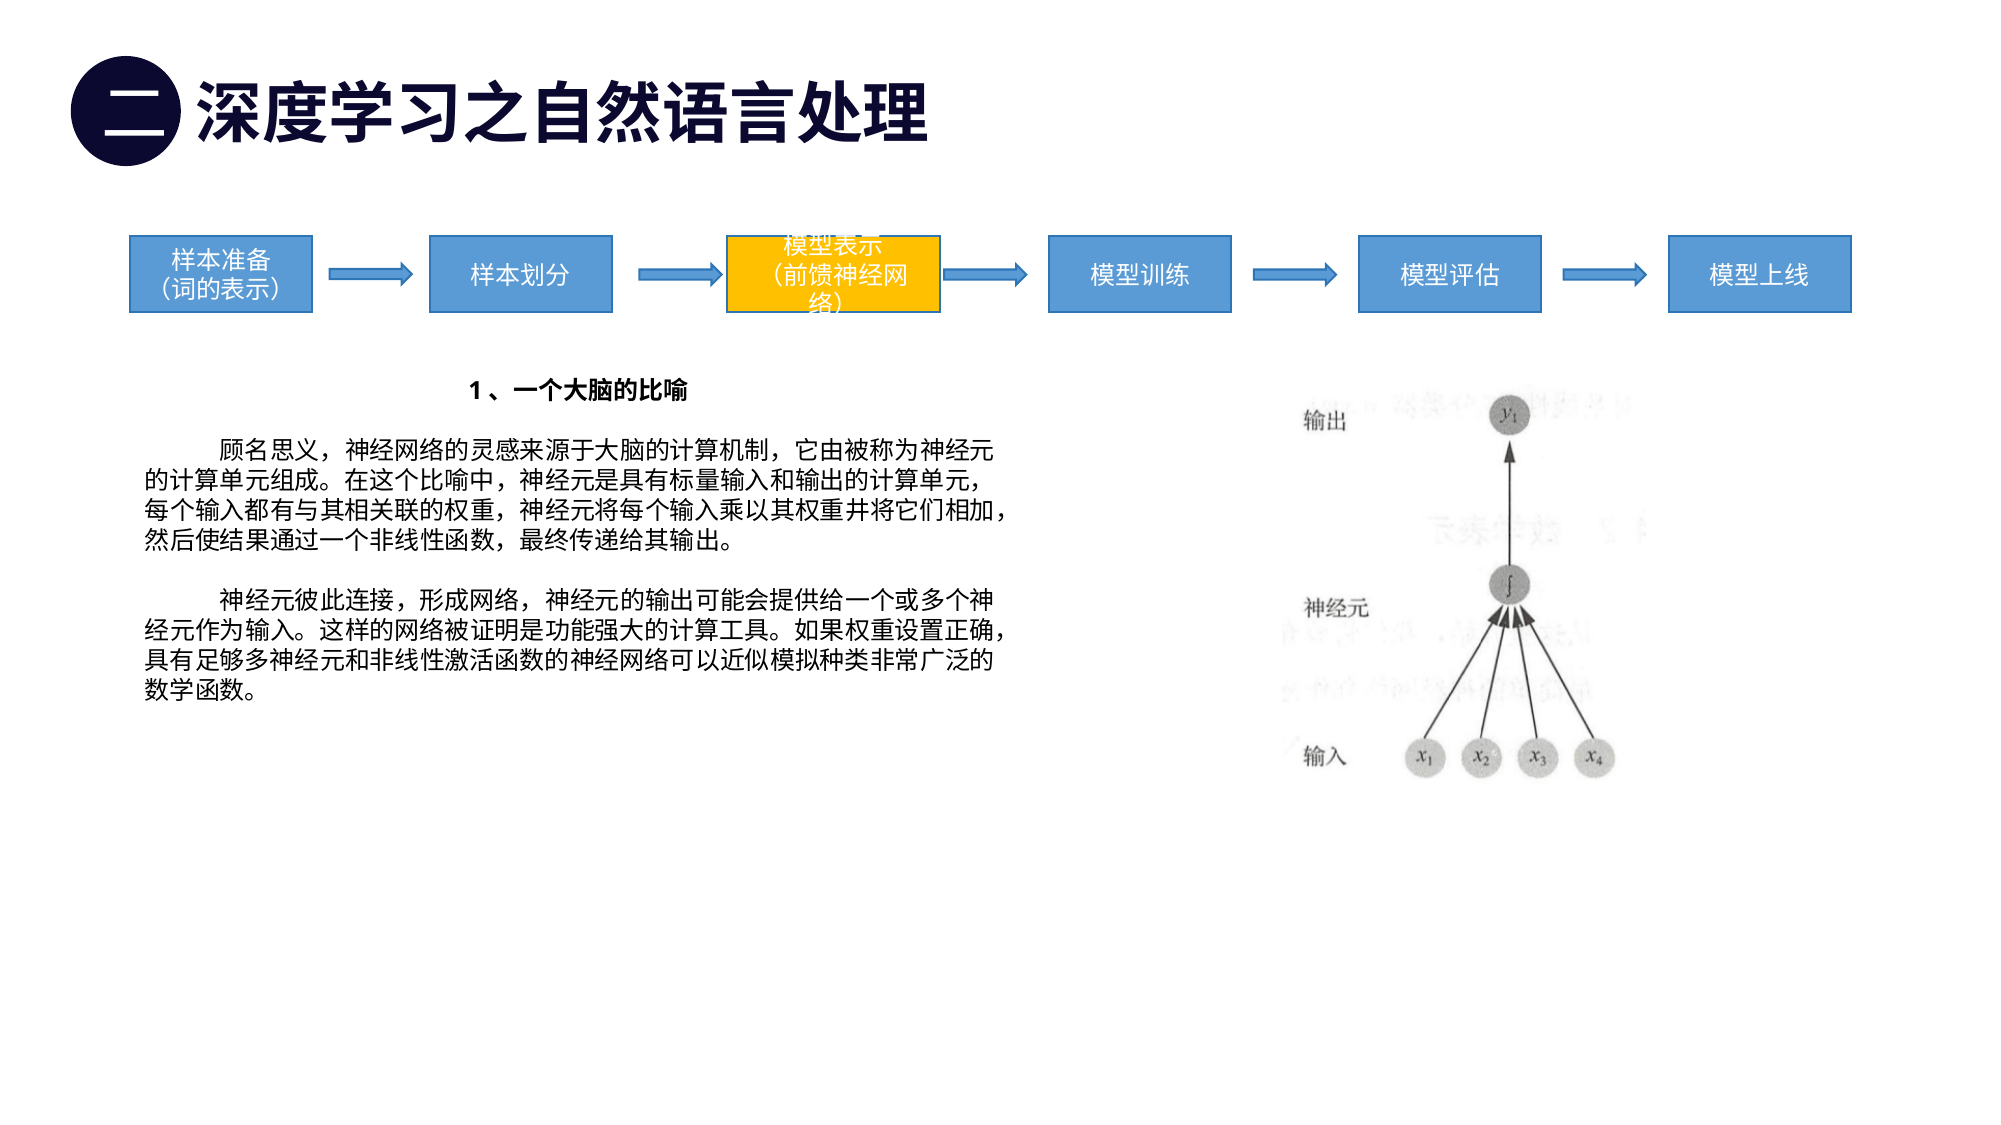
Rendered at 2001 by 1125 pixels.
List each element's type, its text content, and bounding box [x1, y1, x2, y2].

text_box [1252, 261, 1338, 288]
text_box [1562, 261, 1648, 288]
picture [1282, 367, 1646, 793]
text_box [638, 261, 724, 288]
text_box 1、一个大脑的比喻 顾名思义，神经网络的灵感来源于大脑的计算机制，它由被称为神经元的计算单元组成。在这个比喻中，神经元是具有标量输入和输出的计算单元，每个输入都有与其相关联的权重，神经元将每个输入乘以其权重井将它们相加，然后使结果通过一个非线性函数，最终传递给其输出。 神经元彼此连接，形成网络，神经元的输出可能会提供给一个或多个神经元作为输入。这样的网络被证明是功能强大的计算工具。如果权重设置正确，具有足够多神经元和非线性激活函数的神经网络可以近似模拟种类非常广泛的数学函数。 [130, 367, 1027, 1017]
text_box 模型评估 [1358, 235, 1542, 313]
text_box 模型上线 [1668, 235, 1852, 313]
text_box [943, 261, 1028, 288]
text_box 样本准备 （词的表示） [129, 235, 313, 313]
text_box 模型训练 [1048, 235, 1232, 313]
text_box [70, 56, 946, 167]
text_box 样本划分 [429, 235, 613, 313]
text_box [328, 261, 414, 287]
text_box 模型表示 （前馈神经网络） [726, 235, 941, 313]
